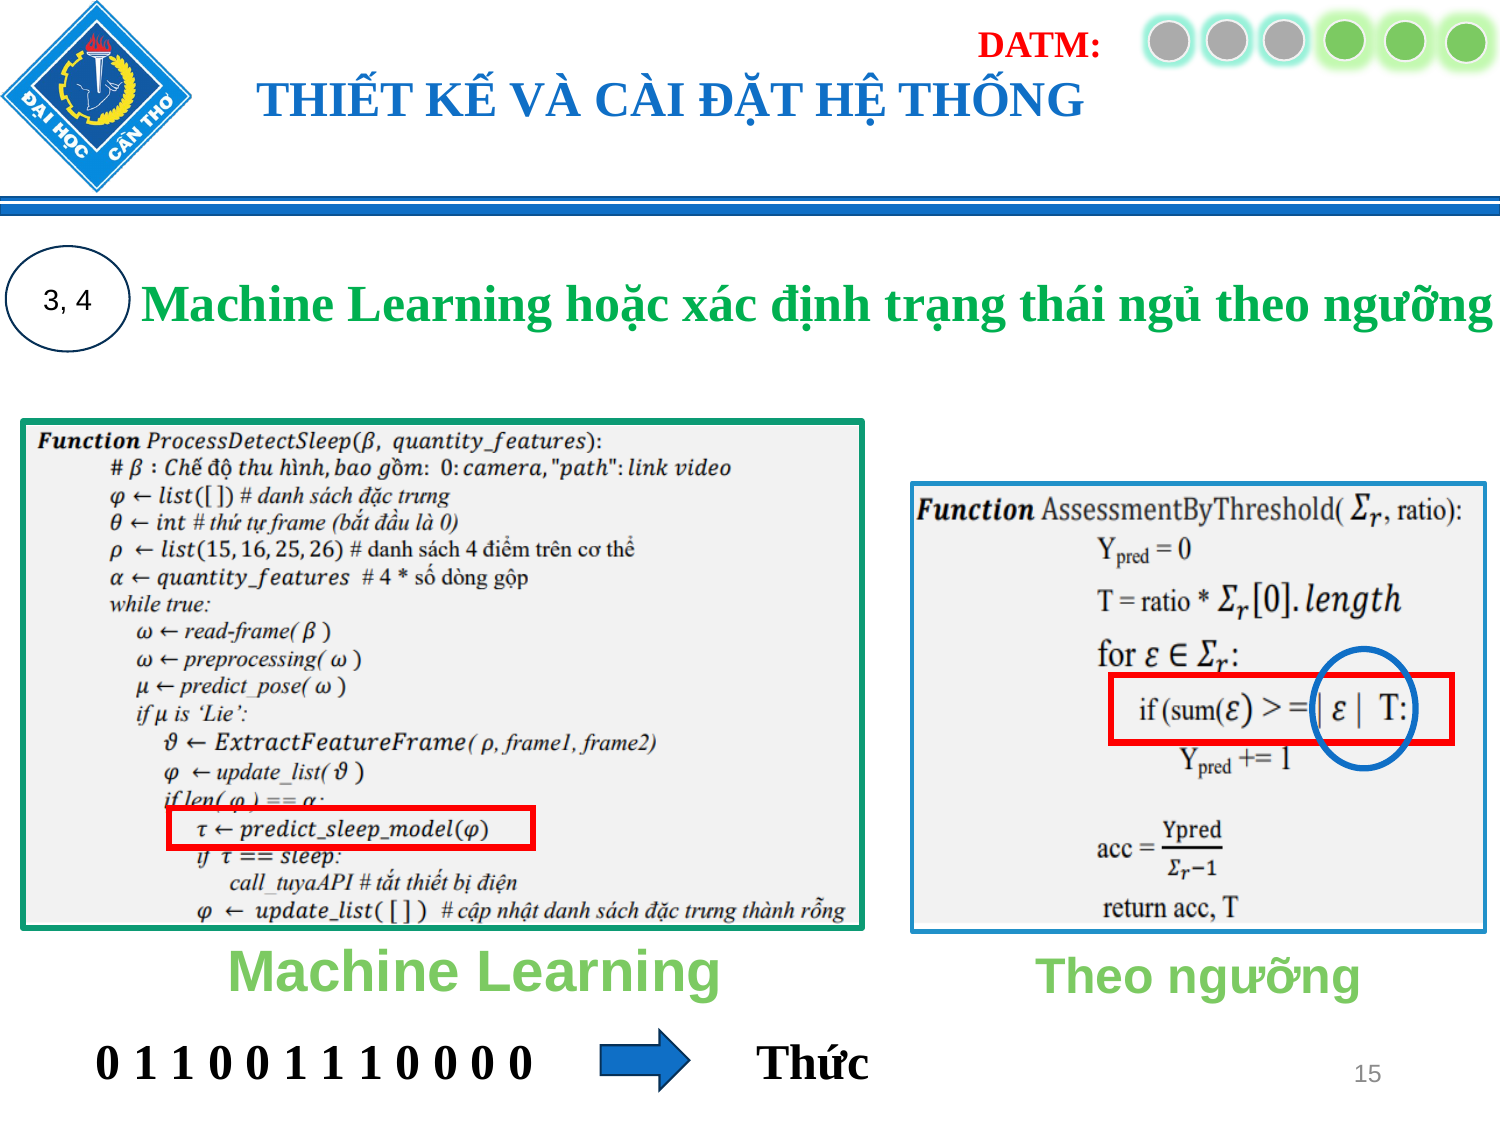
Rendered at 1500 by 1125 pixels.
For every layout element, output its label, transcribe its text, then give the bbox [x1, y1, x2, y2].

picture [0, 0, 193, 193]
text_box THIẾT KẾ VÀ CÀI ĐẶT HỆ THỐNG [187, 29, 1154, 172]
picture [26, 424, 859, 925]
text_box Machine Learning [187, 926, 762, 1012]
slide_number 15 [1059, 1042, 1397, 1103]
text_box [960, 12, 1487, 73]
text_box Machine Learning hoặc xác định trạng thái ngủ theo ngưỡng [120, 262, 1500, 340]
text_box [80, 1022, 986, 1099]
text_box Theo ngưỡng [956, 935, 1441, 1011]
picture [914, 485, 1483, 930]
text_box 3, 4 [4, 245, 120, 353]
